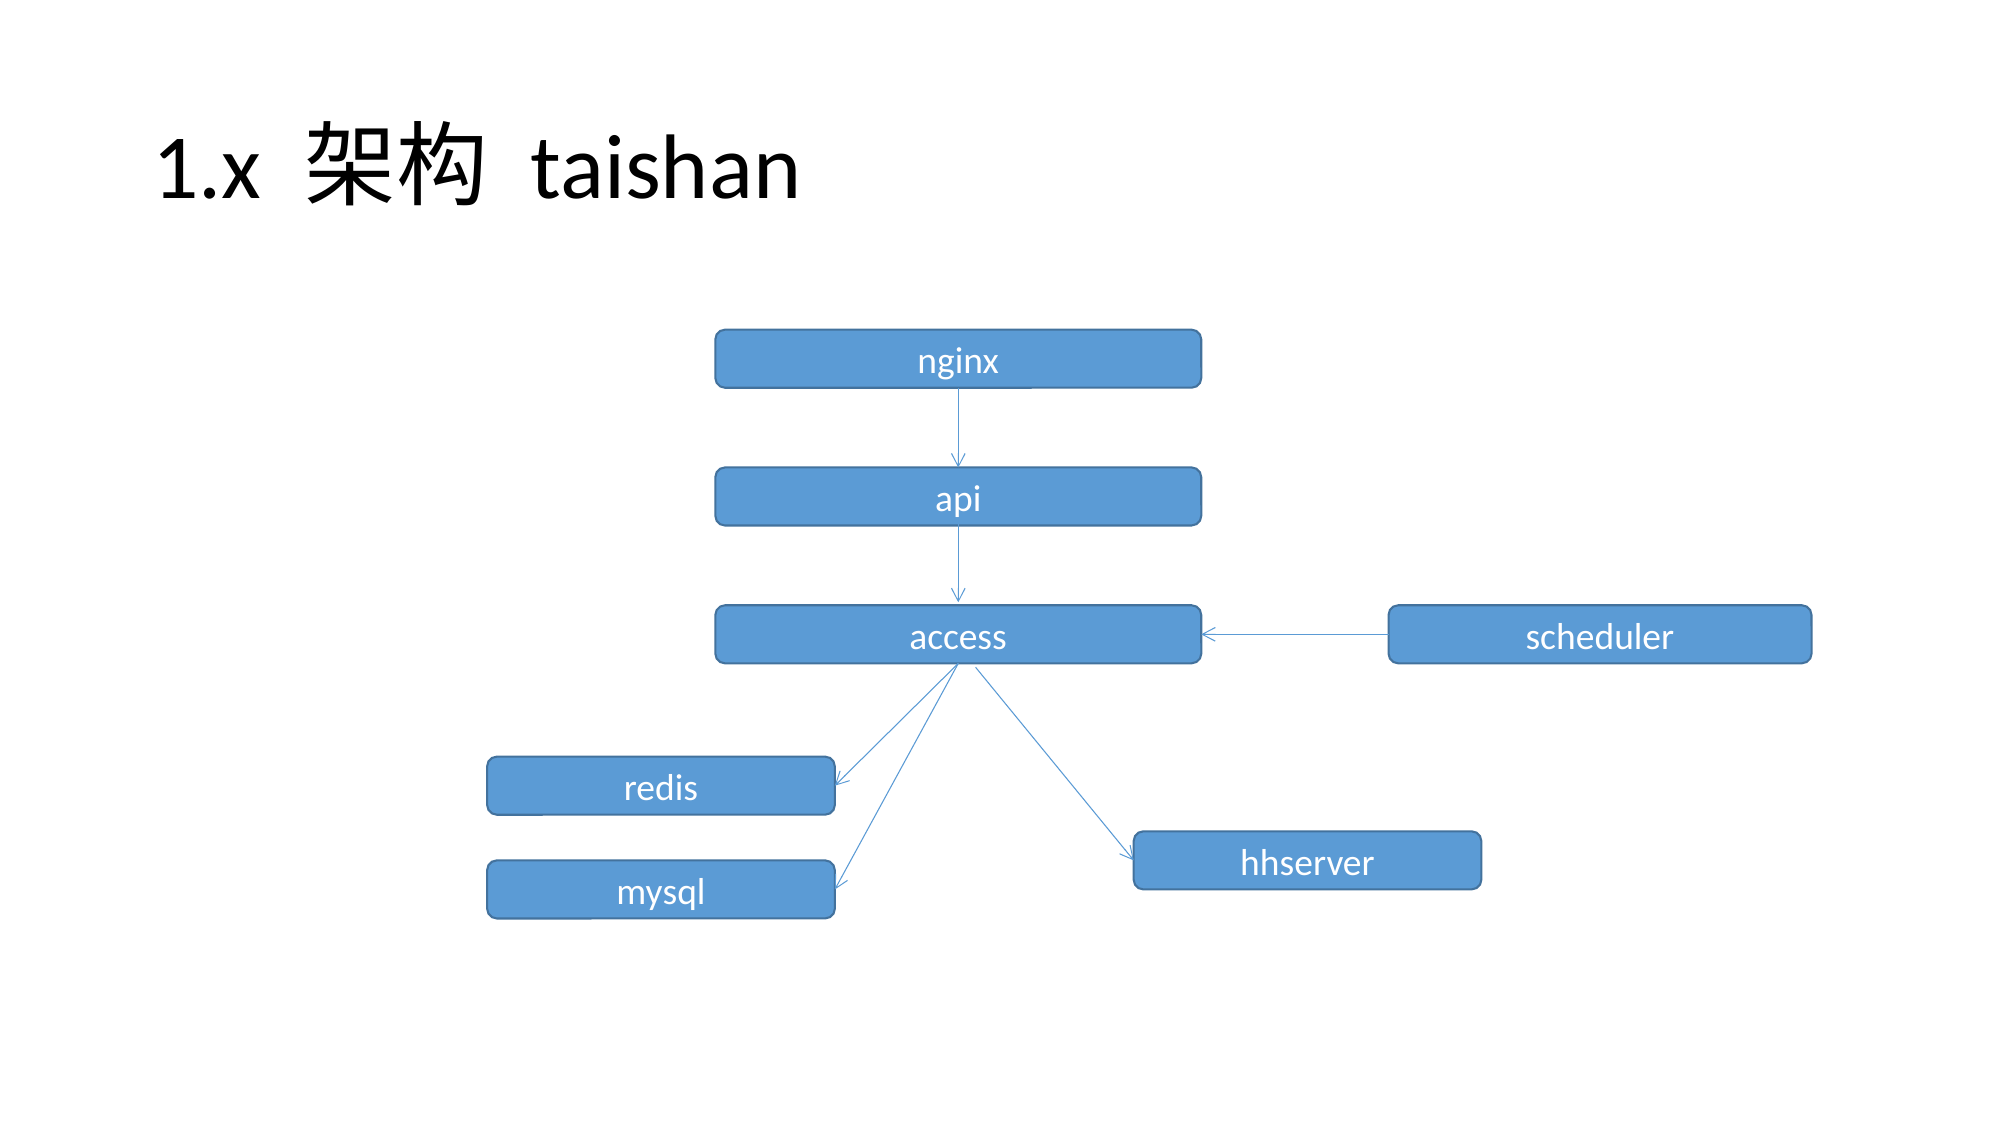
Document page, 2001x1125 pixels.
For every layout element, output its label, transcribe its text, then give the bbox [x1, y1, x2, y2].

text_box access [714, 604, 1203, 665]
text_box nginx [714, 328, 1203, 389]
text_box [834, 663, 959, 890]
text_box mysql [486, 859, 836, 920]
text_box api [714, 466, 1203, 527]
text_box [975, 667, 1134, 861]
text_box scheduler [1387, 604, 1813, 665]
text_box hhserver [1132, 830, 1483, 891]
title 1.x 架构 taishan [137, 59, 1863, 278]
text_box redis [486, 755, 834, 816]
